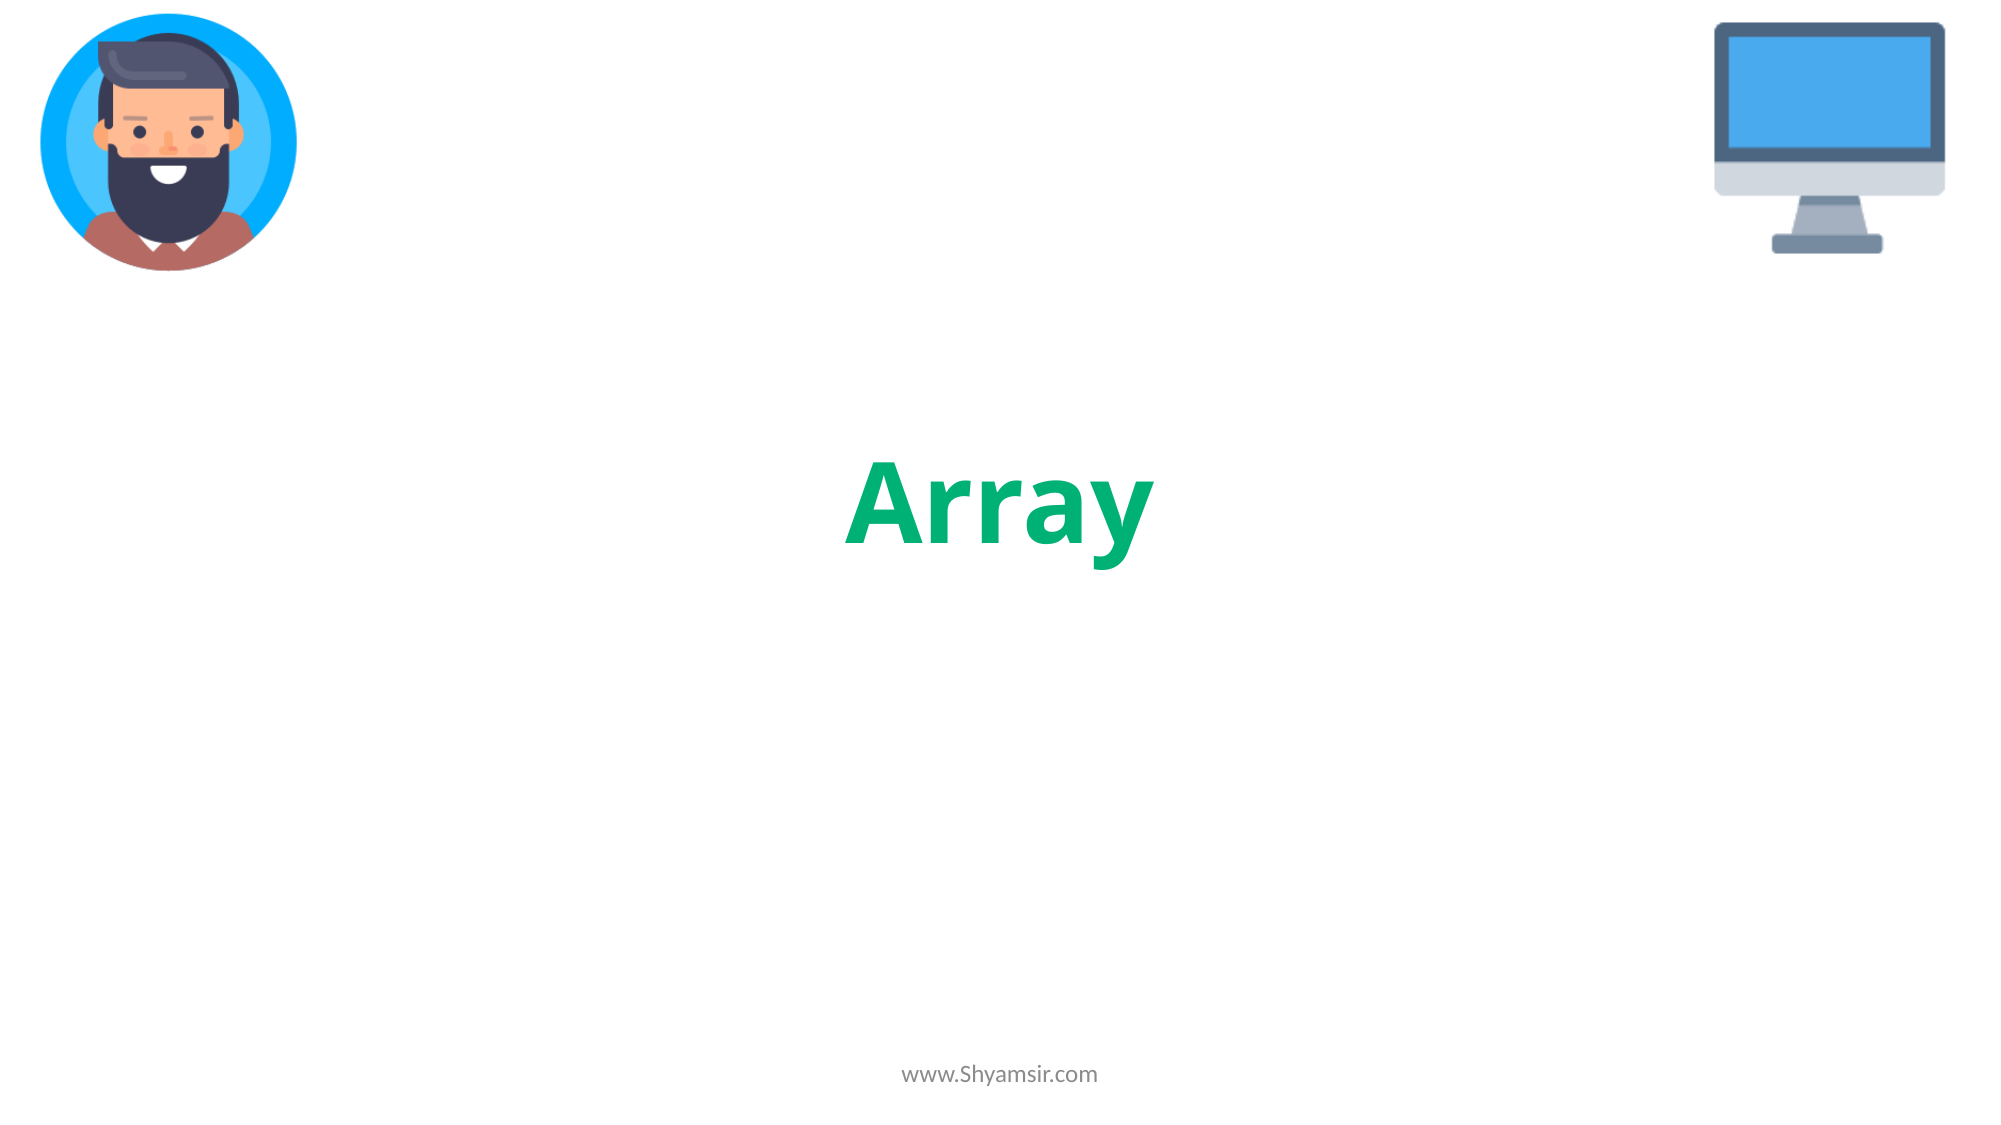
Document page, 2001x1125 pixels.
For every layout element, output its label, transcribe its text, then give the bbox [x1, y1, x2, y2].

title Array [249, 184, 1750, 576]
footer www.Shyamsir.com [662, 1042, 1338, 1103]
picture [1695, 3, 1967, 263]
picture [33, 3, 301, 276]
